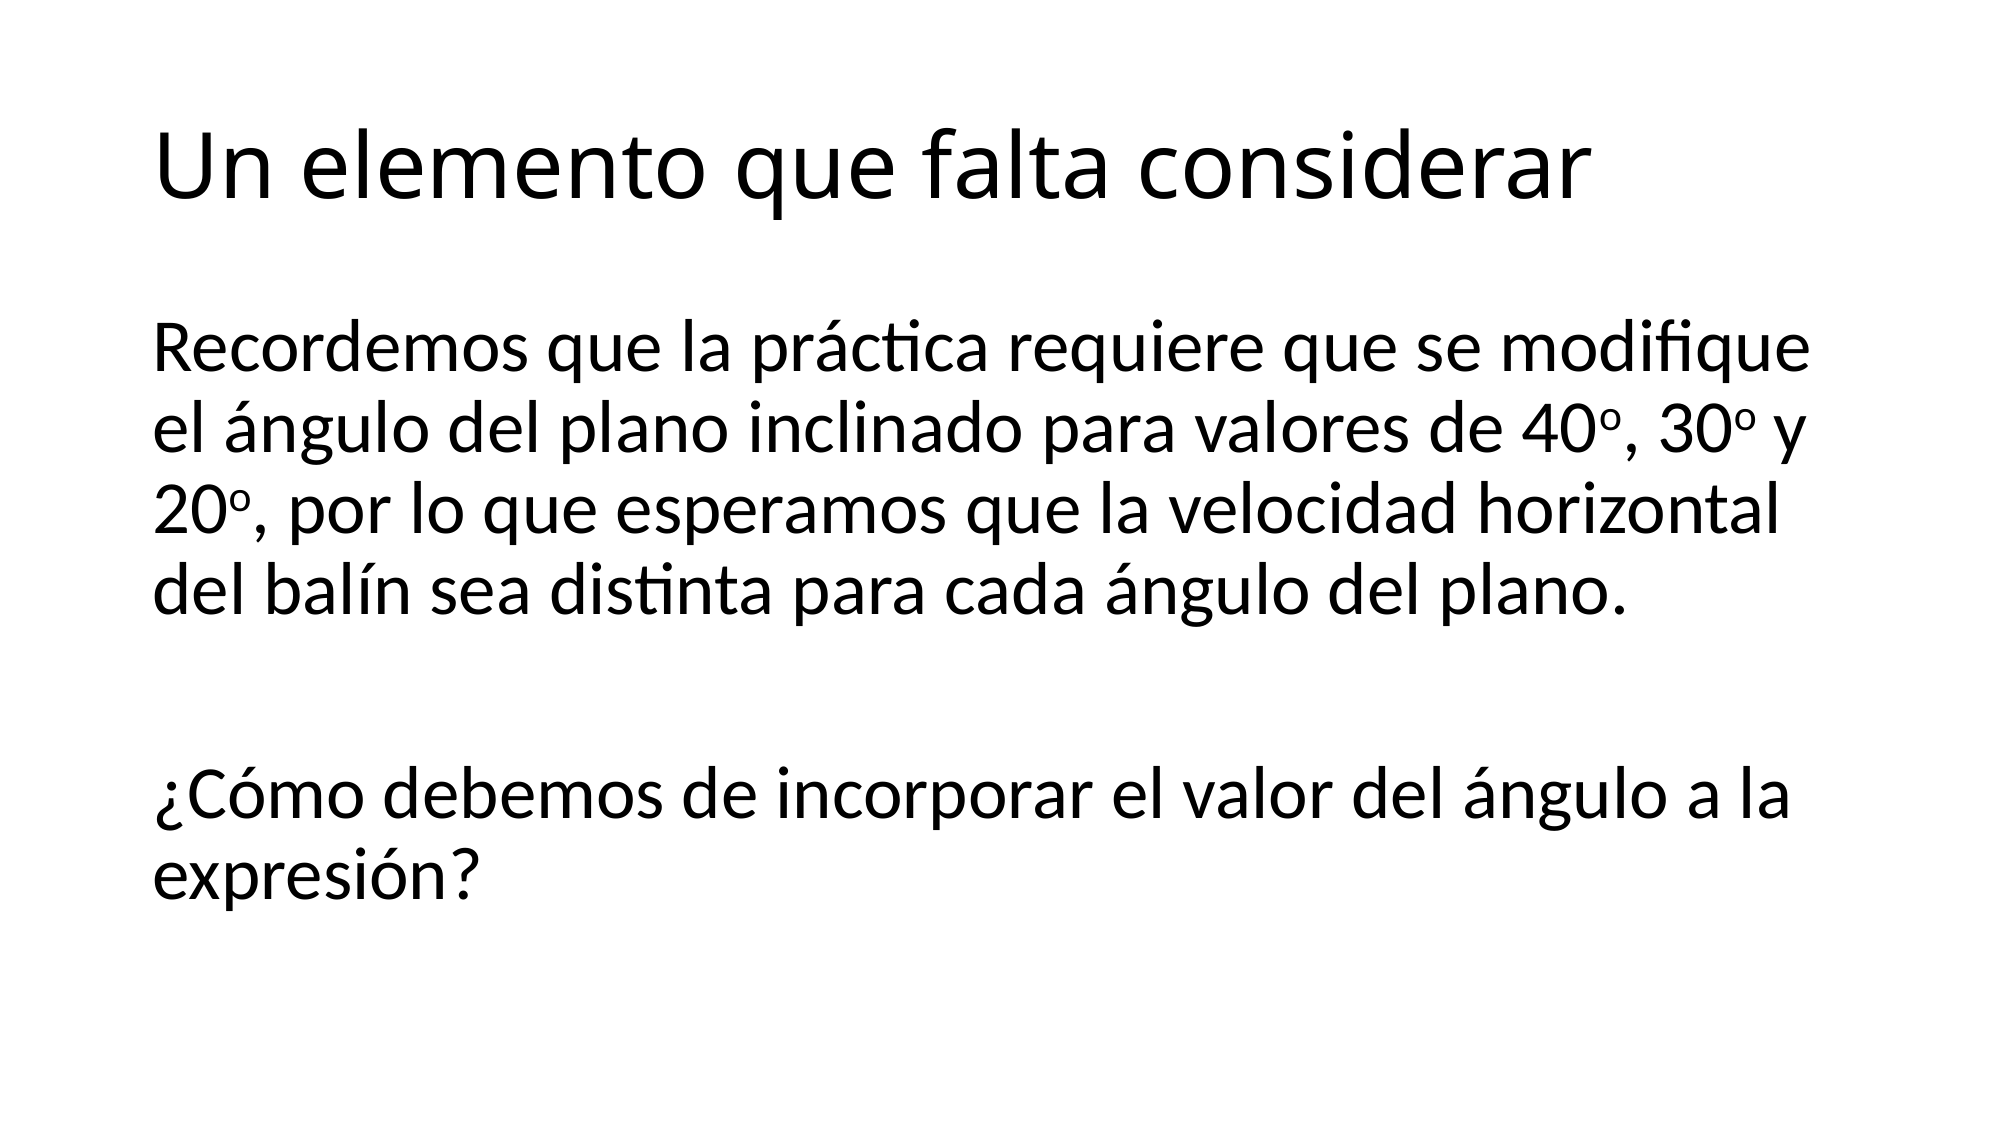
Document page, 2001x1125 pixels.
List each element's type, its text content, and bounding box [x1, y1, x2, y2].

title Un elemento que falta considerar [137, 59, 1863, 278]
list Recordemos que la práctica requiere que se modifique el ángulo del plano inclinado para valores de 40o, 30o y 20o, por lo que esperamos que la velocidad horizontal del balín sea distinta para cada ángulo del plano. ¿Cómo debemos de incorporar el valor del ángulo a la expresión? [137, 299, 1863, 1014]
